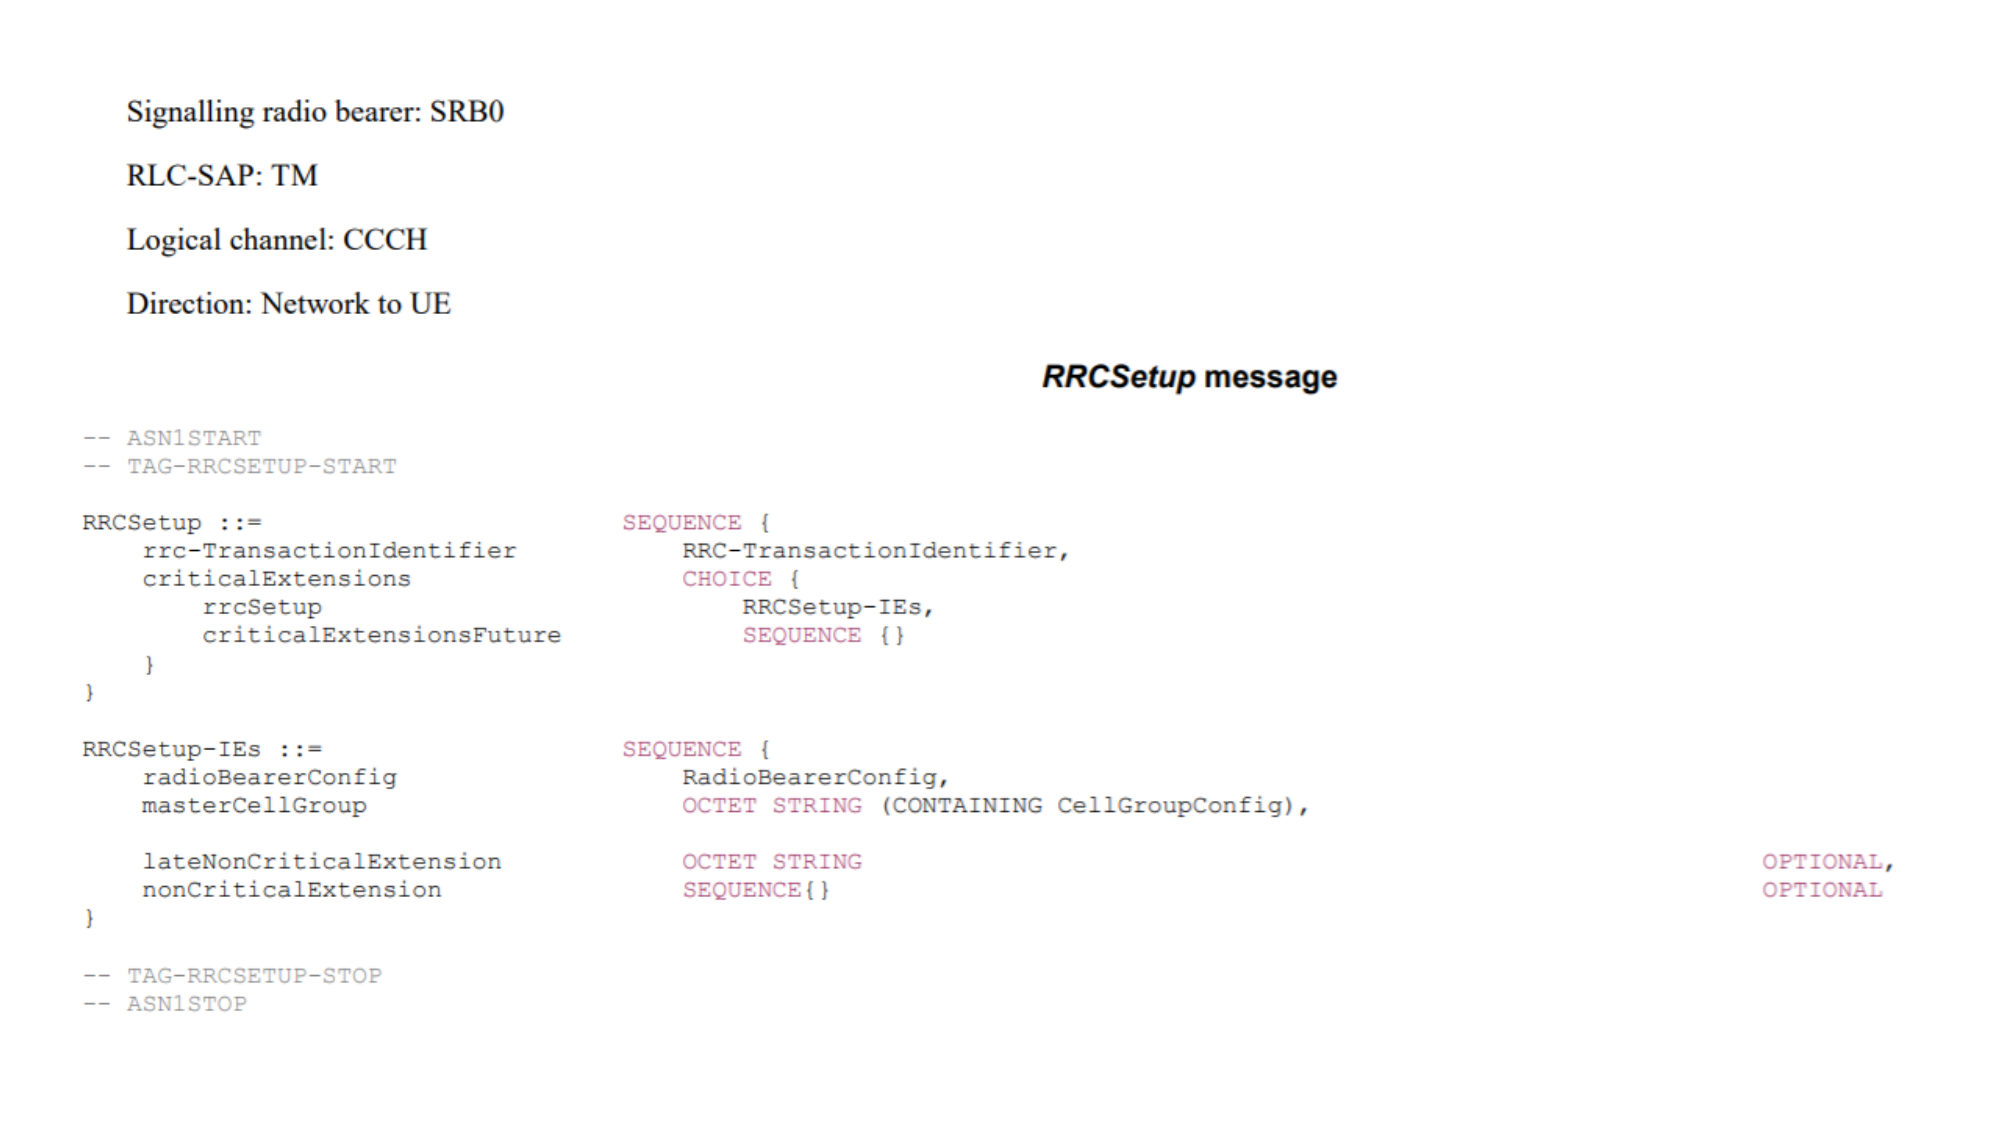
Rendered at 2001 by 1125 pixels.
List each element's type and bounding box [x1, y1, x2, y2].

picture [35, 78, 1965, 1047]
